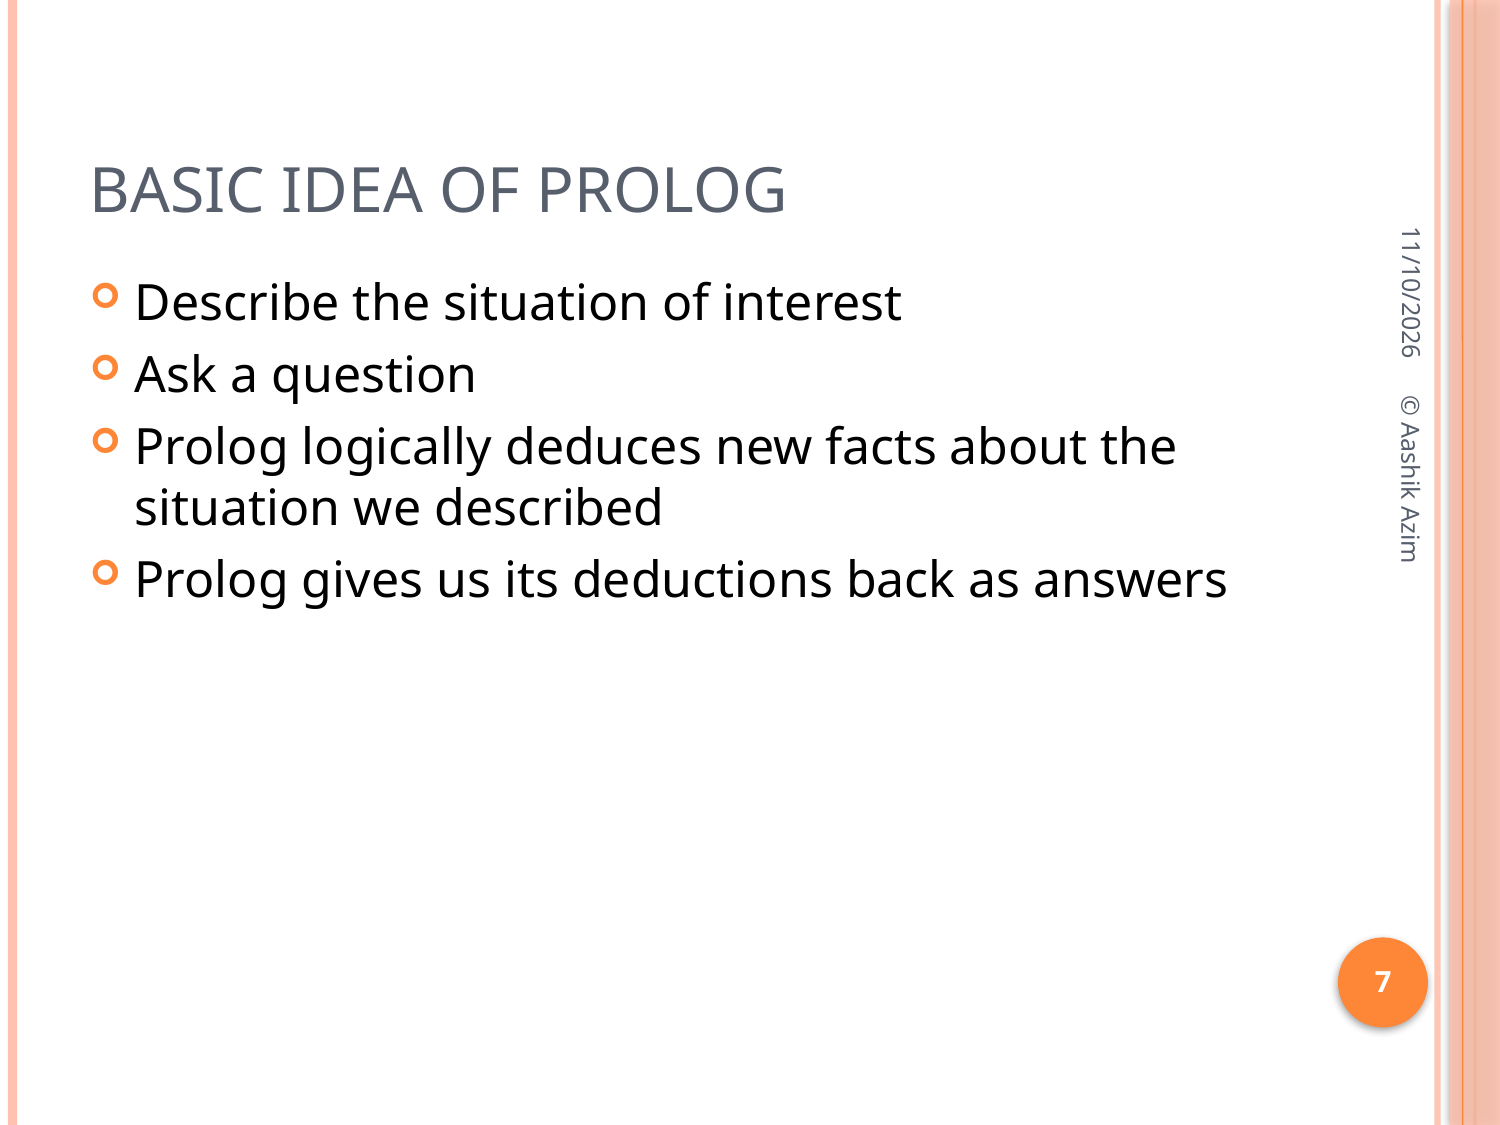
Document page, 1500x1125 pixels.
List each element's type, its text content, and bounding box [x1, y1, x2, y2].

title Basic idea of Prolog [75, 45, 1300, 233]
slide_number 7 [1333, 940, 1434, 1027]
footer © Aashik Azim [1379, 380, 1440, 906]
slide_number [1378, 43, 1442, 374]
list Describe the situation of interest Ask a question Prolog logically deduces new facts about the situation we described Prolog gives us its deductions back as answers [75, 262, 1300, 1062]
